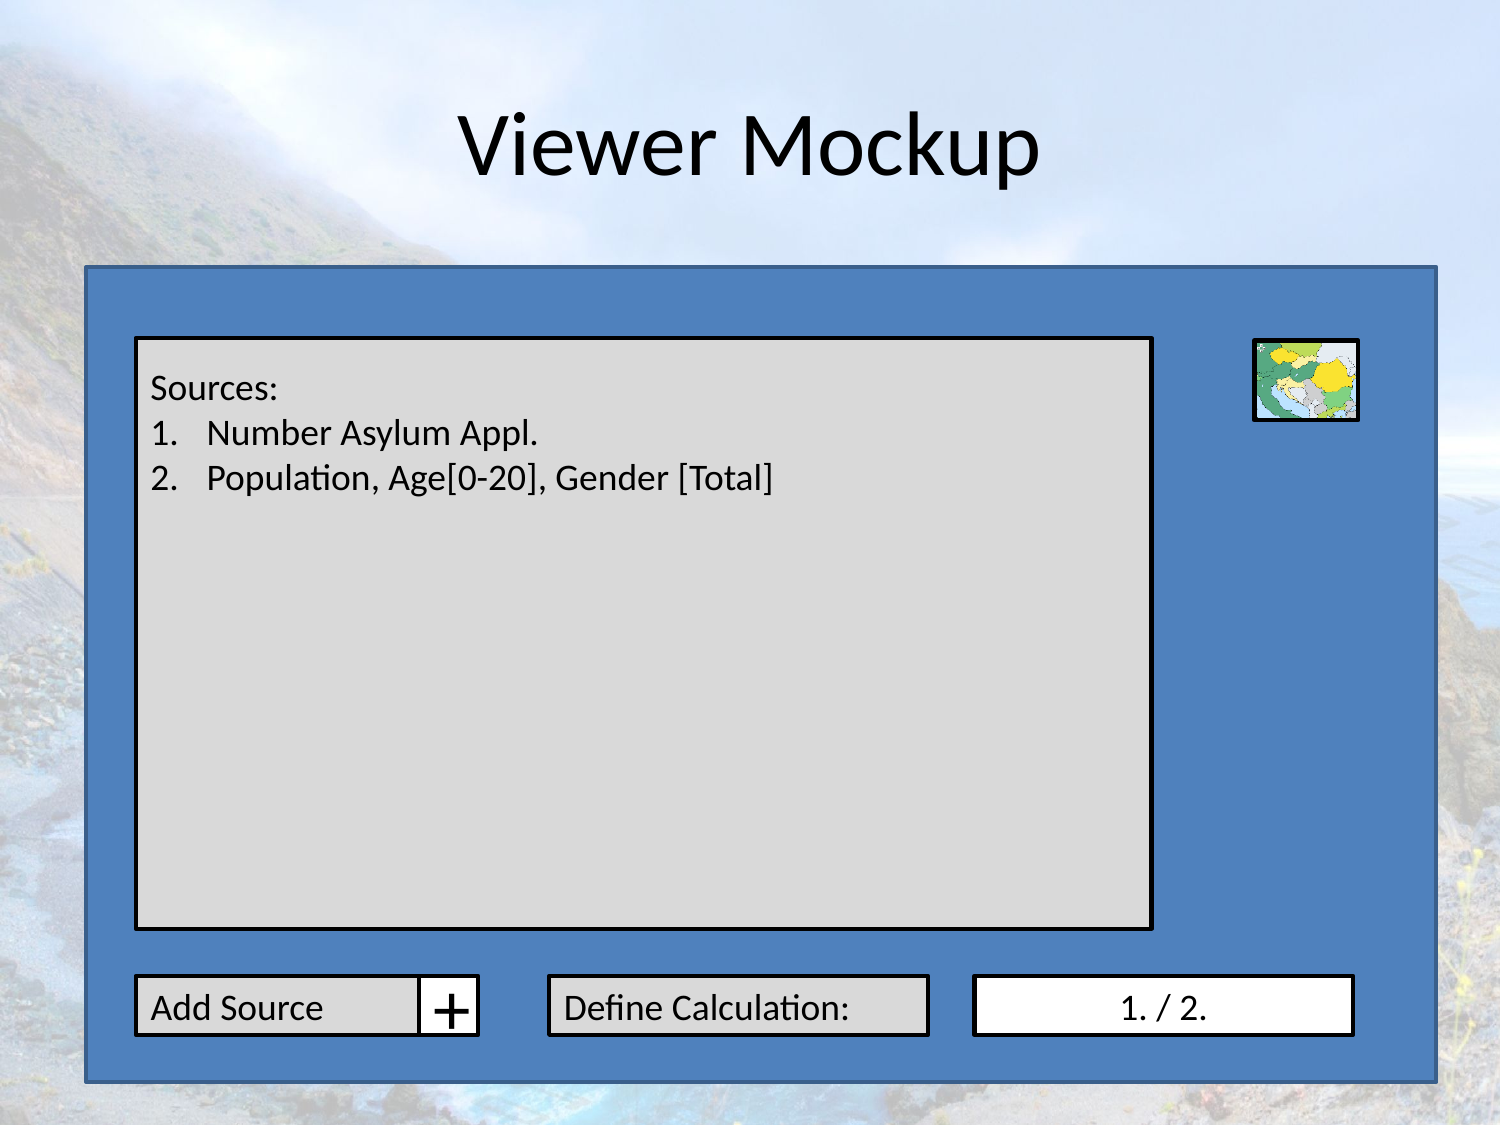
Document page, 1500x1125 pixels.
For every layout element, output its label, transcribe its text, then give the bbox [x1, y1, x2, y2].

text_box Sources: Number Asylum Appl. Population, Age[0-20], Gender [Total] [134, 336, 1154, 931]
picture [0, 0, 1500, 1125]
text_box + [417, 974, 480, 1037]
text_box [84, 265, 1438, 1084]
text_box Add Source [134, 974, 418, 1037]
text_box 1. / 2. [972, 974, 1355, 1037]
title Viewer Mockup [75, 45, 1425, 233]
text_box Define Calculation: [547, 974, 930, 1037]
